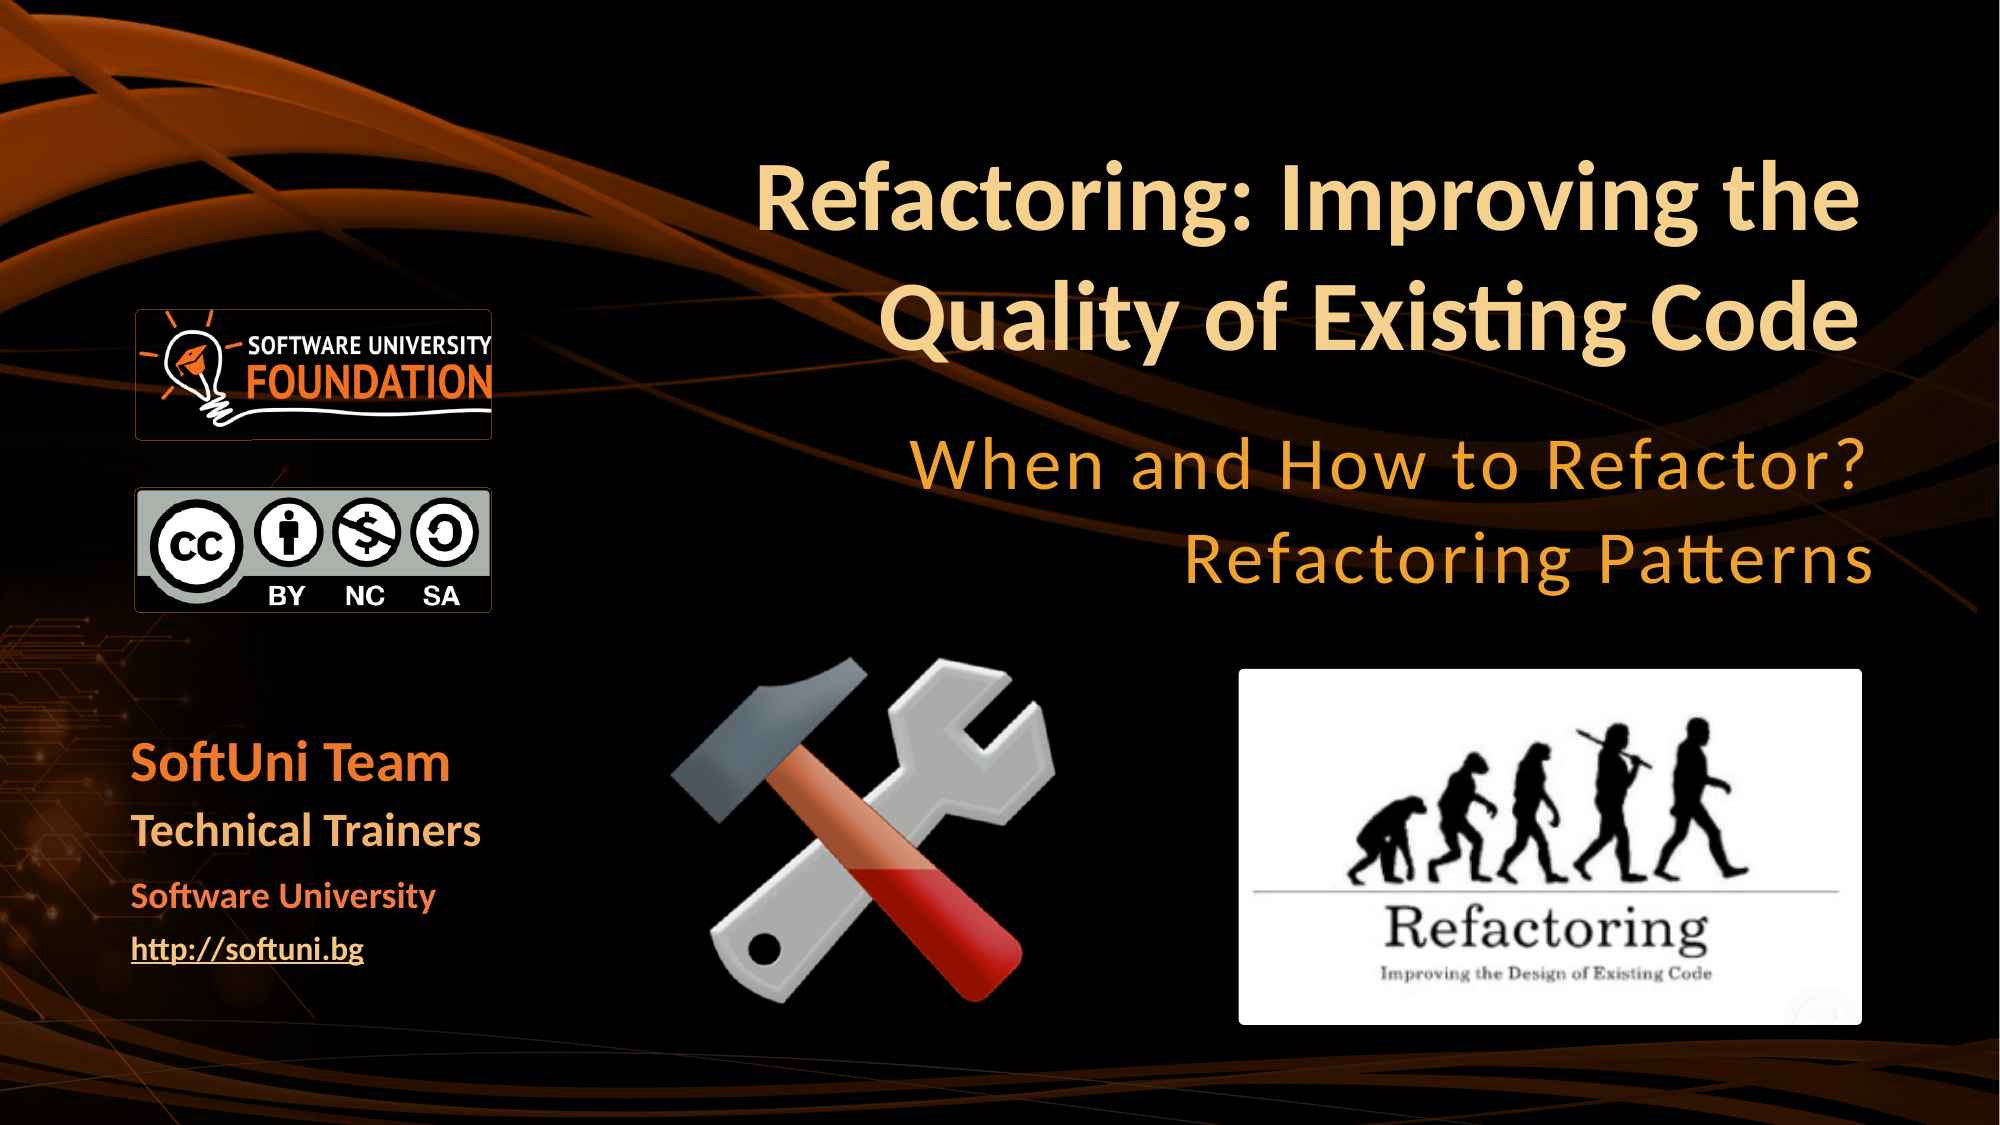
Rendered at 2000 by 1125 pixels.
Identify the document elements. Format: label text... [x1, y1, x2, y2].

title Refactoring: Improving the Quality of Existing Code [587, 99, 1863, 400]
picture [0, 0, 2000, 1125]
list http://softuni.bg [124, 918, 648, 973]
list SoftUni Team [124, 712, 648, 789]
subtitle When and How to Refactor? Refactoring Patterns [587, 410, 1875, 605]
list Software University [124, 862, 648, 918]
list Technical Trainers [124, 789, 648, 862]
